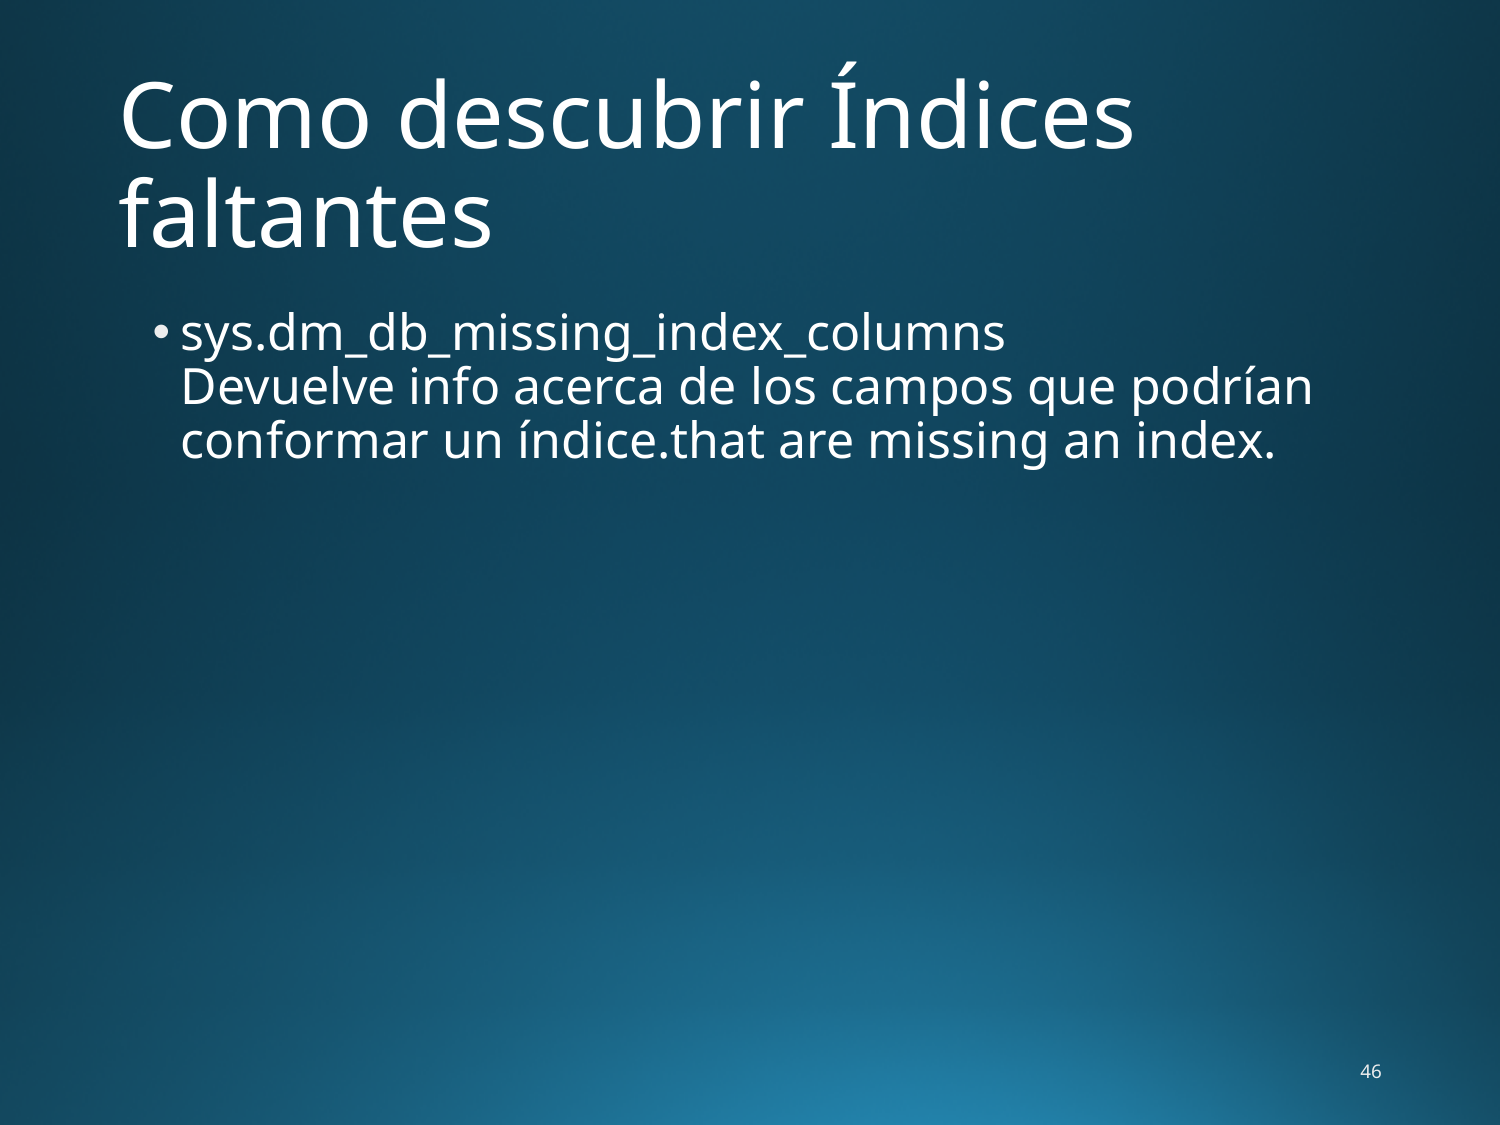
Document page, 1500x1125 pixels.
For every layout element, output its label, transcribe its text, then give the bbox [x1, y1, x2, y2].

title Como descubrir Índices faltantes [103, 59, 1397, 278]
list sys.dm_db_missing_index_columns Devuelve info acerca de los campos que podrían conformar un índice.that are missing an index. [137, 299, 1397, 1014]
picture [0, 0, 1500, 1125]
slide_number 46 [1059, 1042, 1397, 1103]
